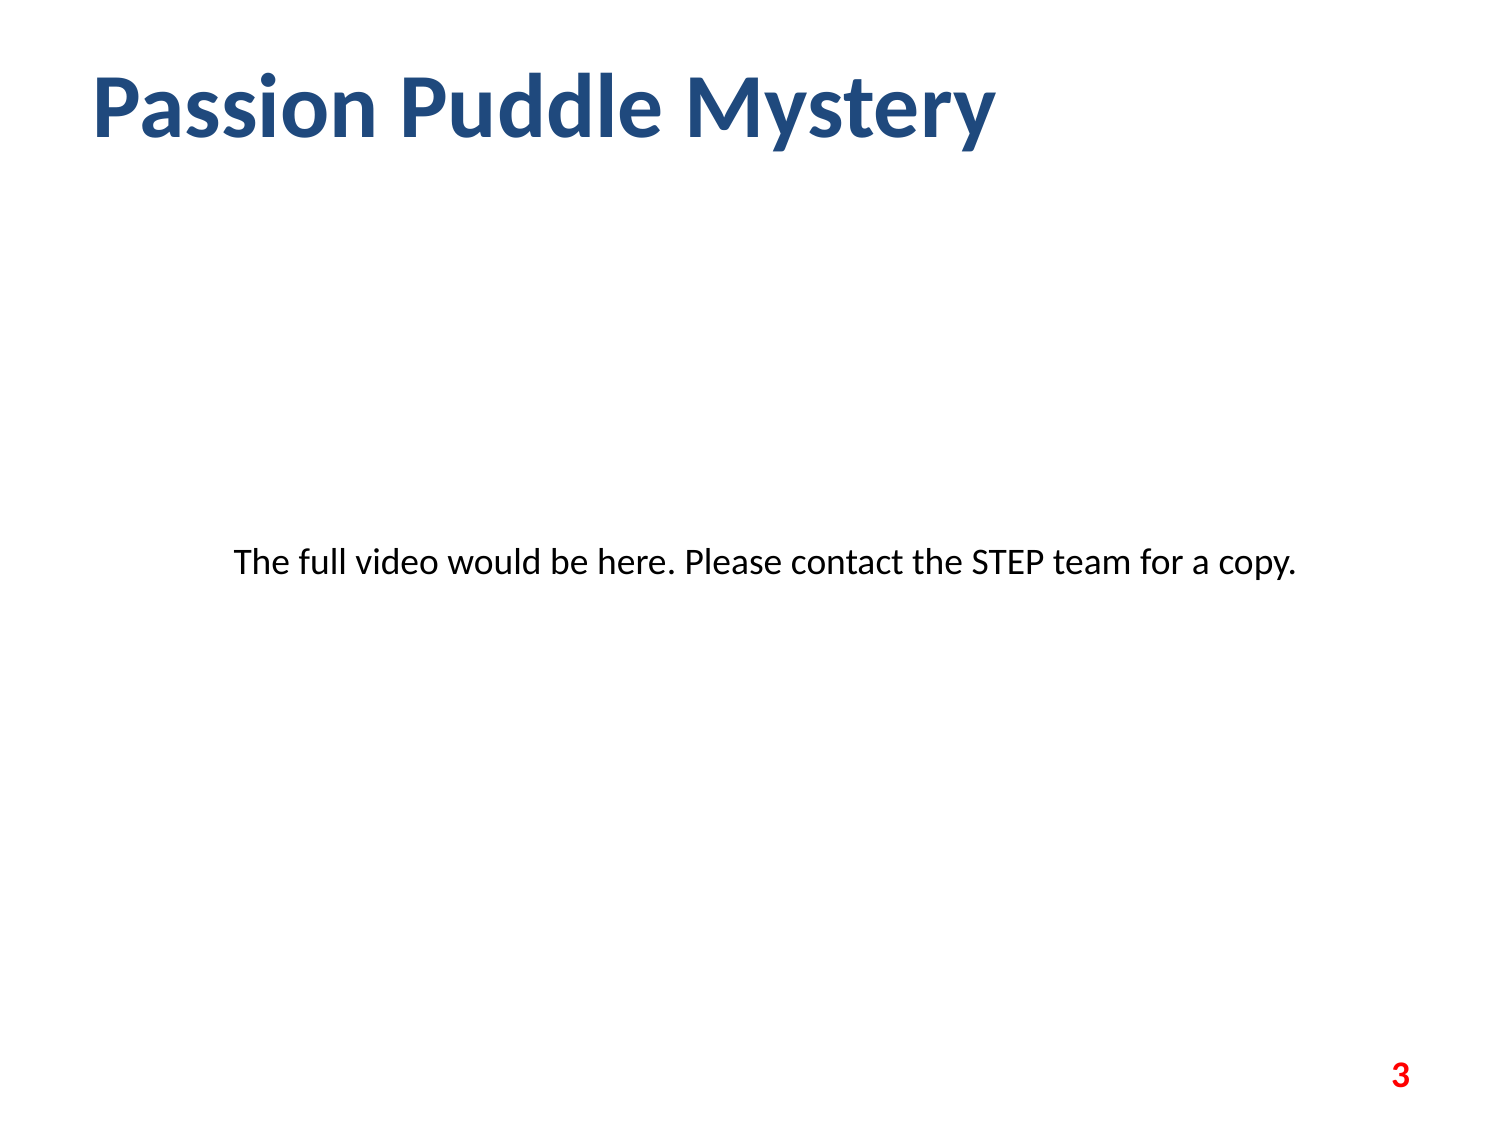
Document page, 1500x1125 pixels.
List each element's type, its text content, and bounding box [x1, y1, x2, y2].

text_box Passion Puddle Mystery [77, 38, 1013, 164]
text_box The full video would be here. Please contact the STEP team for a copy. [218, 529, 1314, 590]
slide_number 3 [1074, 1042, 1425, 1103]
